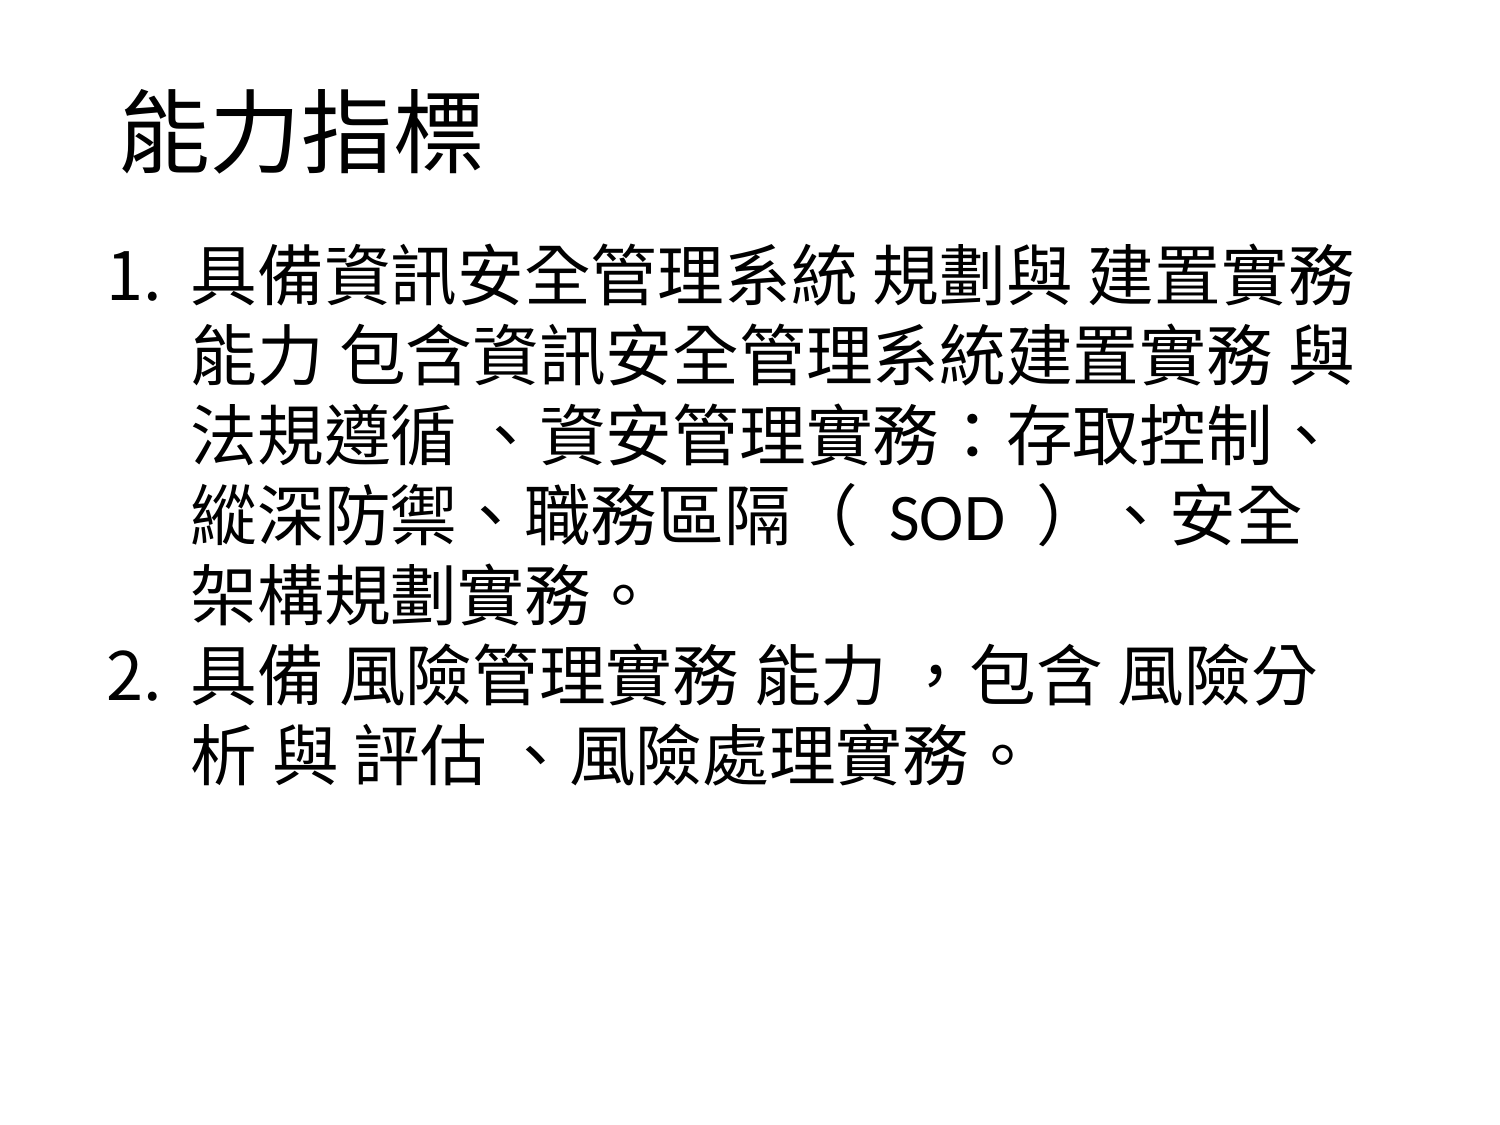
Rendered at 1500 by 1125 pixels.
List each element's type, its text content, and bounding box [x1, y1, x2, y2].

text_box 具備資訊安全管理系統 規劃與 建置實務 能力 包含資訊安全管理系統建置實務 與法規遵循 、資安管理實務：存取控制、縱深防禦、職務區隔（ SOD ）、安全架構規劃實務。 具備 風險管理實務 能力 ，包含 風險分析 與 評估 、風險處理實務。 [91, 226, 1378, 801]
title 能力指標 [103, 59, 620, 215]
